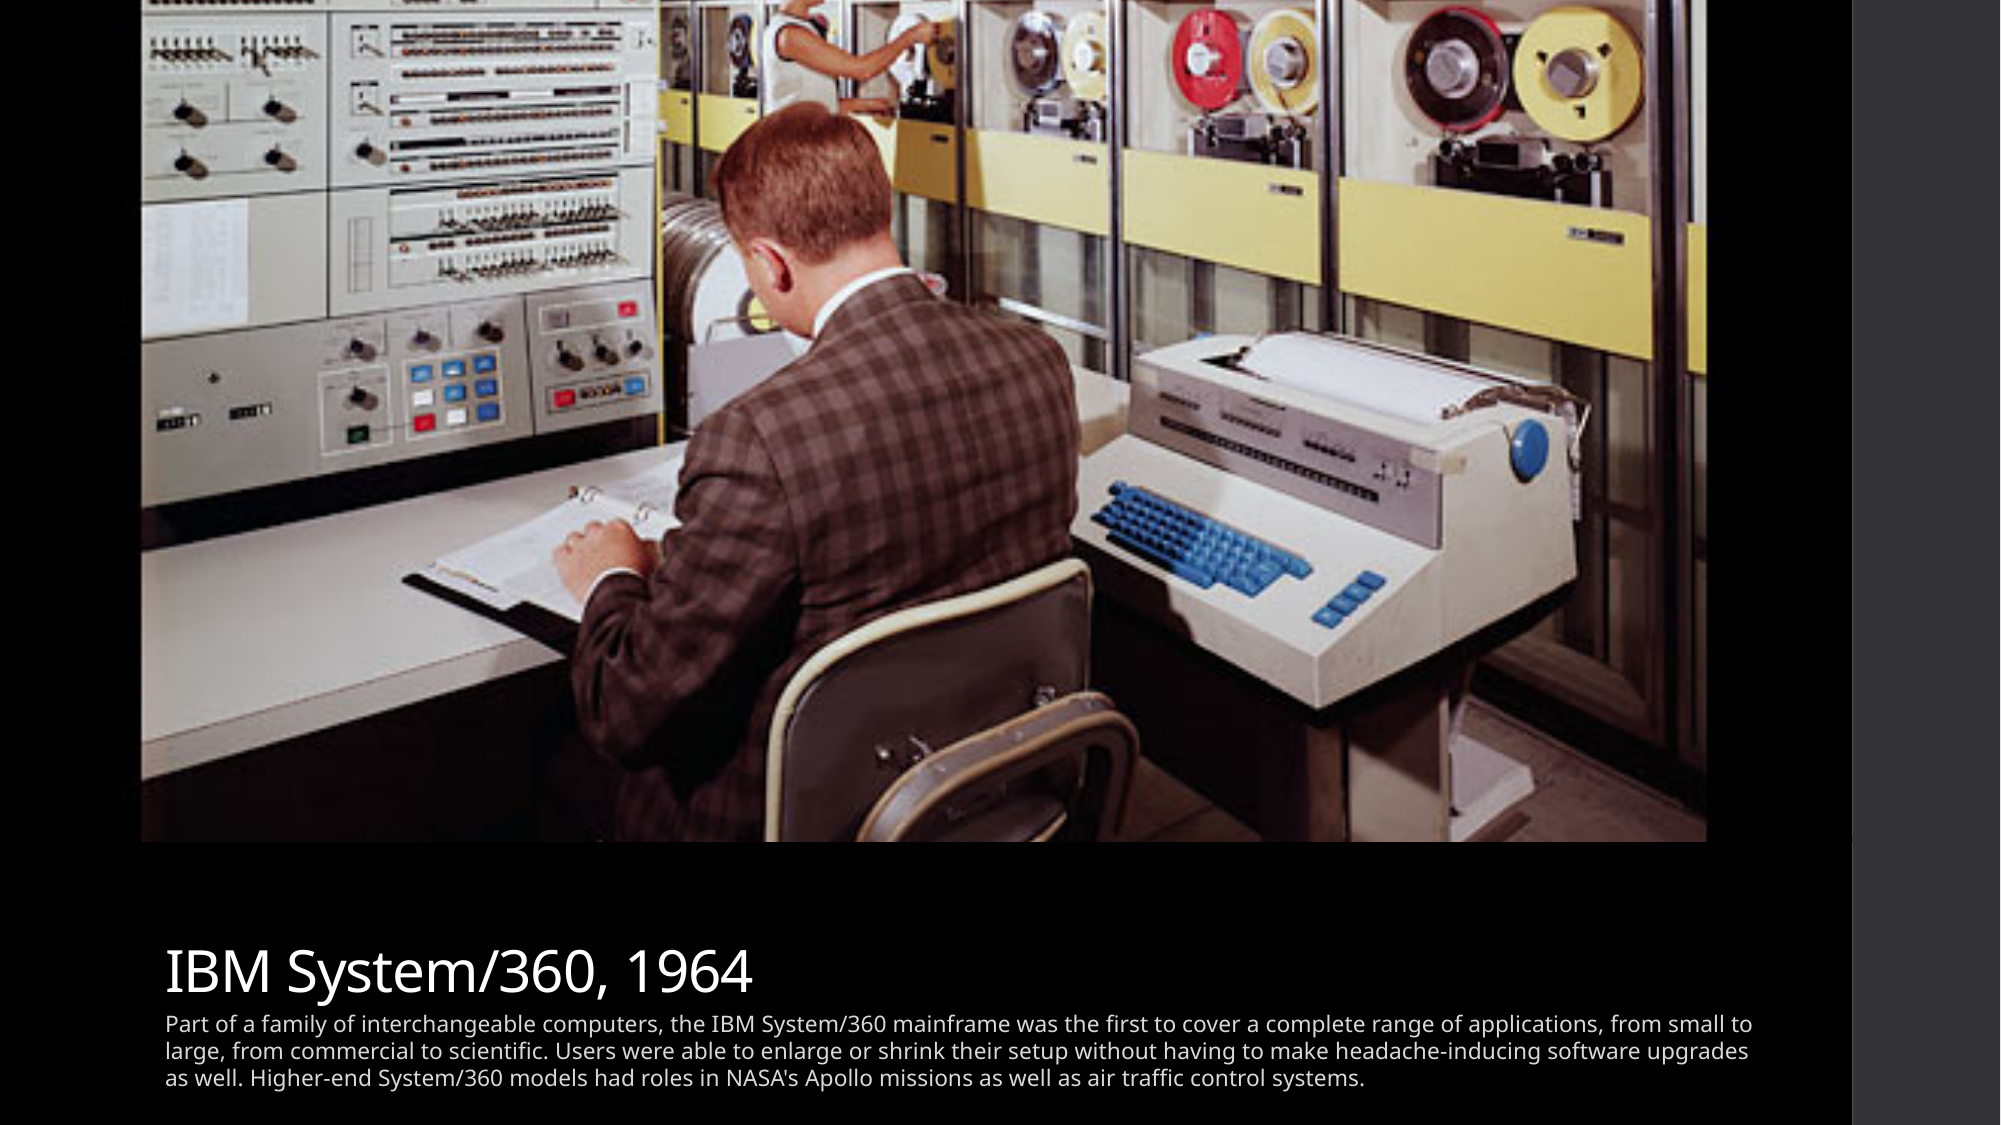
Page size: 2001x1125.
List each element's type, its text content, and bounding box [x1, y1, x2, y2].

picture [0, 0, 1853, 842]
list Part of a family of interchangeable computers, the IBM System/360 mainframe was the first to cover a complete range of applications, from small to large, from commercial to scientific. Users were able to enlarge or shrink their setup without having to make headache-inducing software upgrades as well. Higher-end System/360 models had roles in NASA's Apollo missions as well as air traffic control systems. [150, 1002, 1788, 1100]
title IBM System/360, 1964 [150, 862, 1788, 1002]
